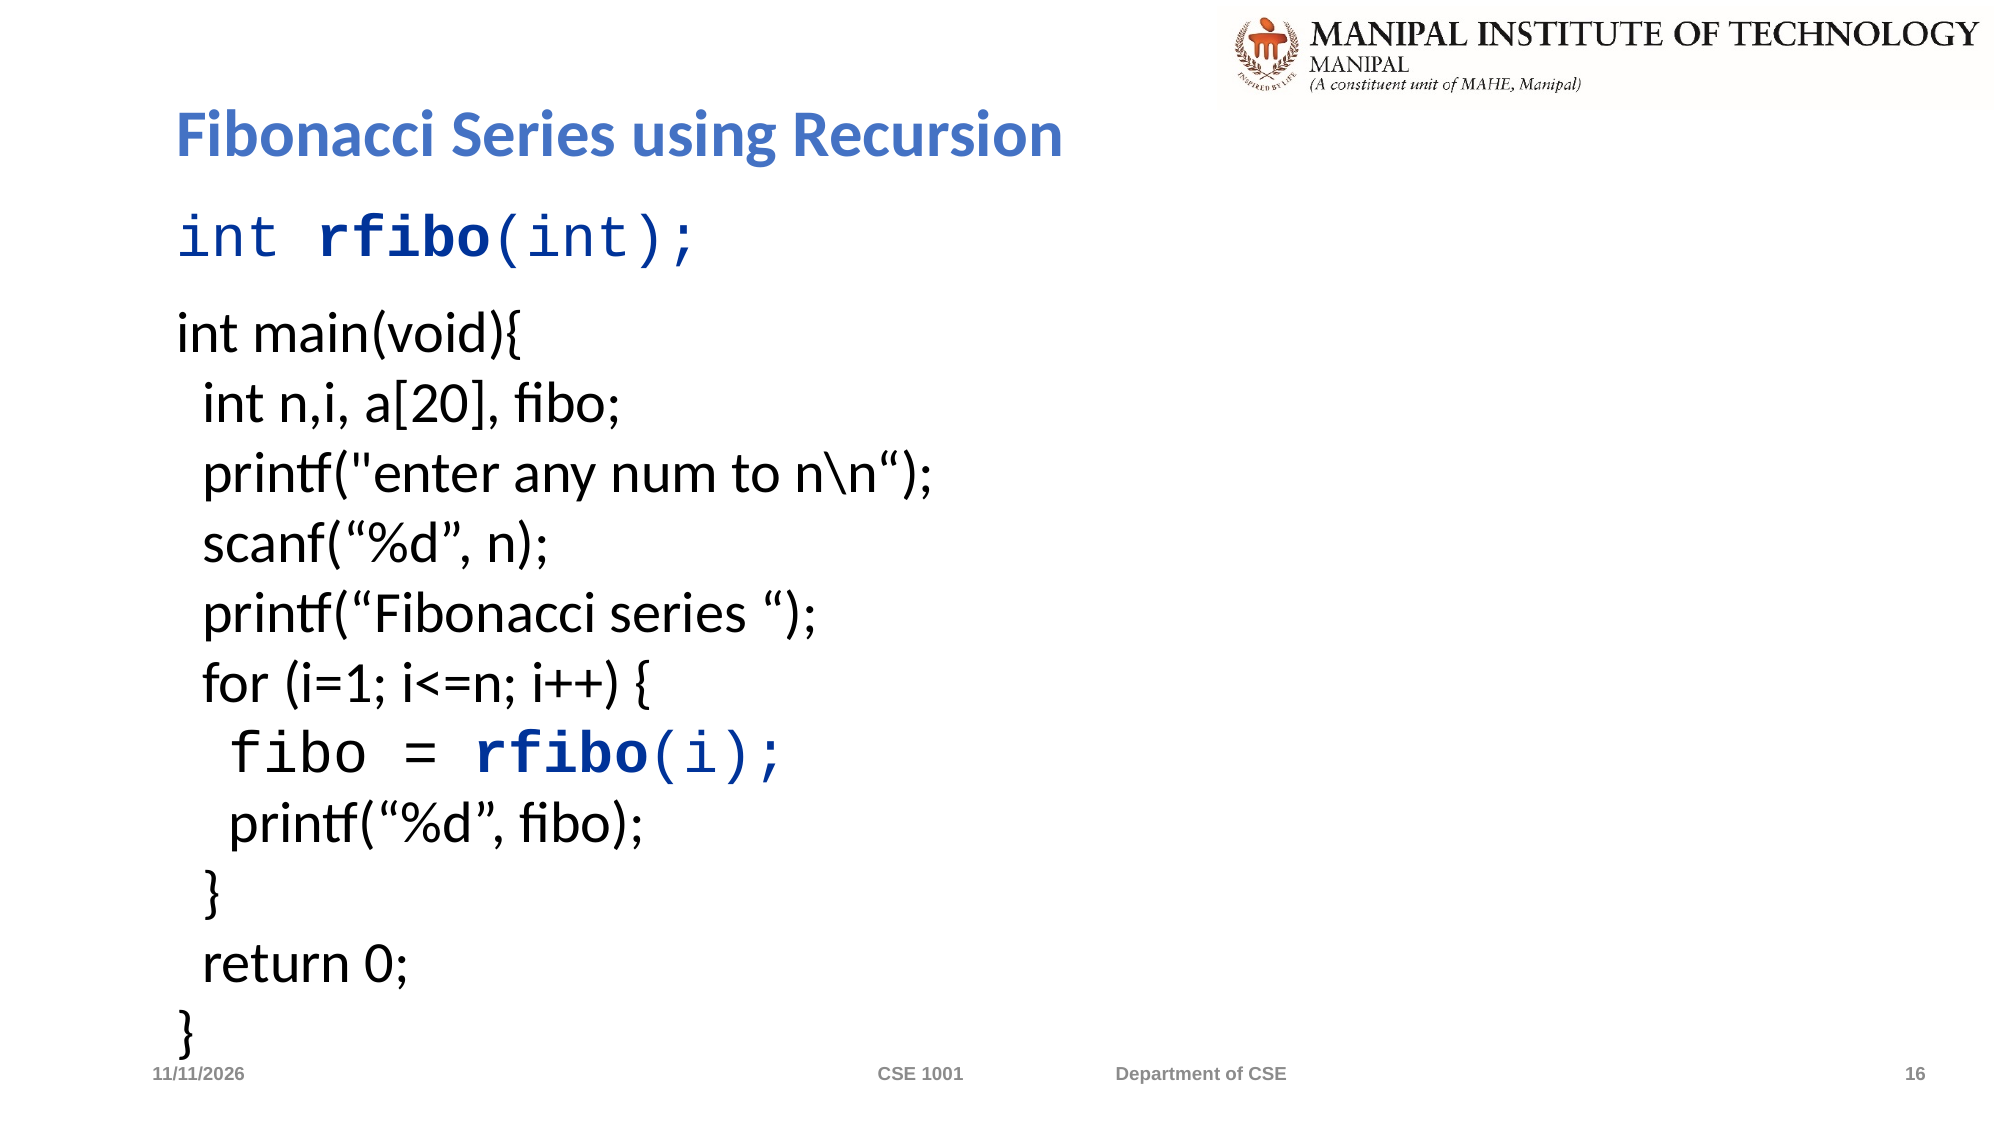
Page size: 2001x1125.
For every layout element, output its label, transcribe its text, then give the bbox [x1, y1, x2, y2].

slide_number 16 [1862, 1042, 1941, 1103]
footer CSE 1001 Department of CSE [362, 1042, 1803, 1103]
title Fibonacci Series using Recursion [161, 78, 1691, 190]
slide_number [137, 1042, 327, 1103]
picture [1217, 6, 1994, 110]
text_box int rfibo(int); int main(void){ int n,i, a[20], fibo; printf("enter any num to n\n“); scanf(“%d”, n); printf(“Fibonacci series “); for (i=1; i<=n; i++) { fibo = rfibo(i); printf(“%d”, fibo); } return 0; } [161, 190, 1750, 1072]
